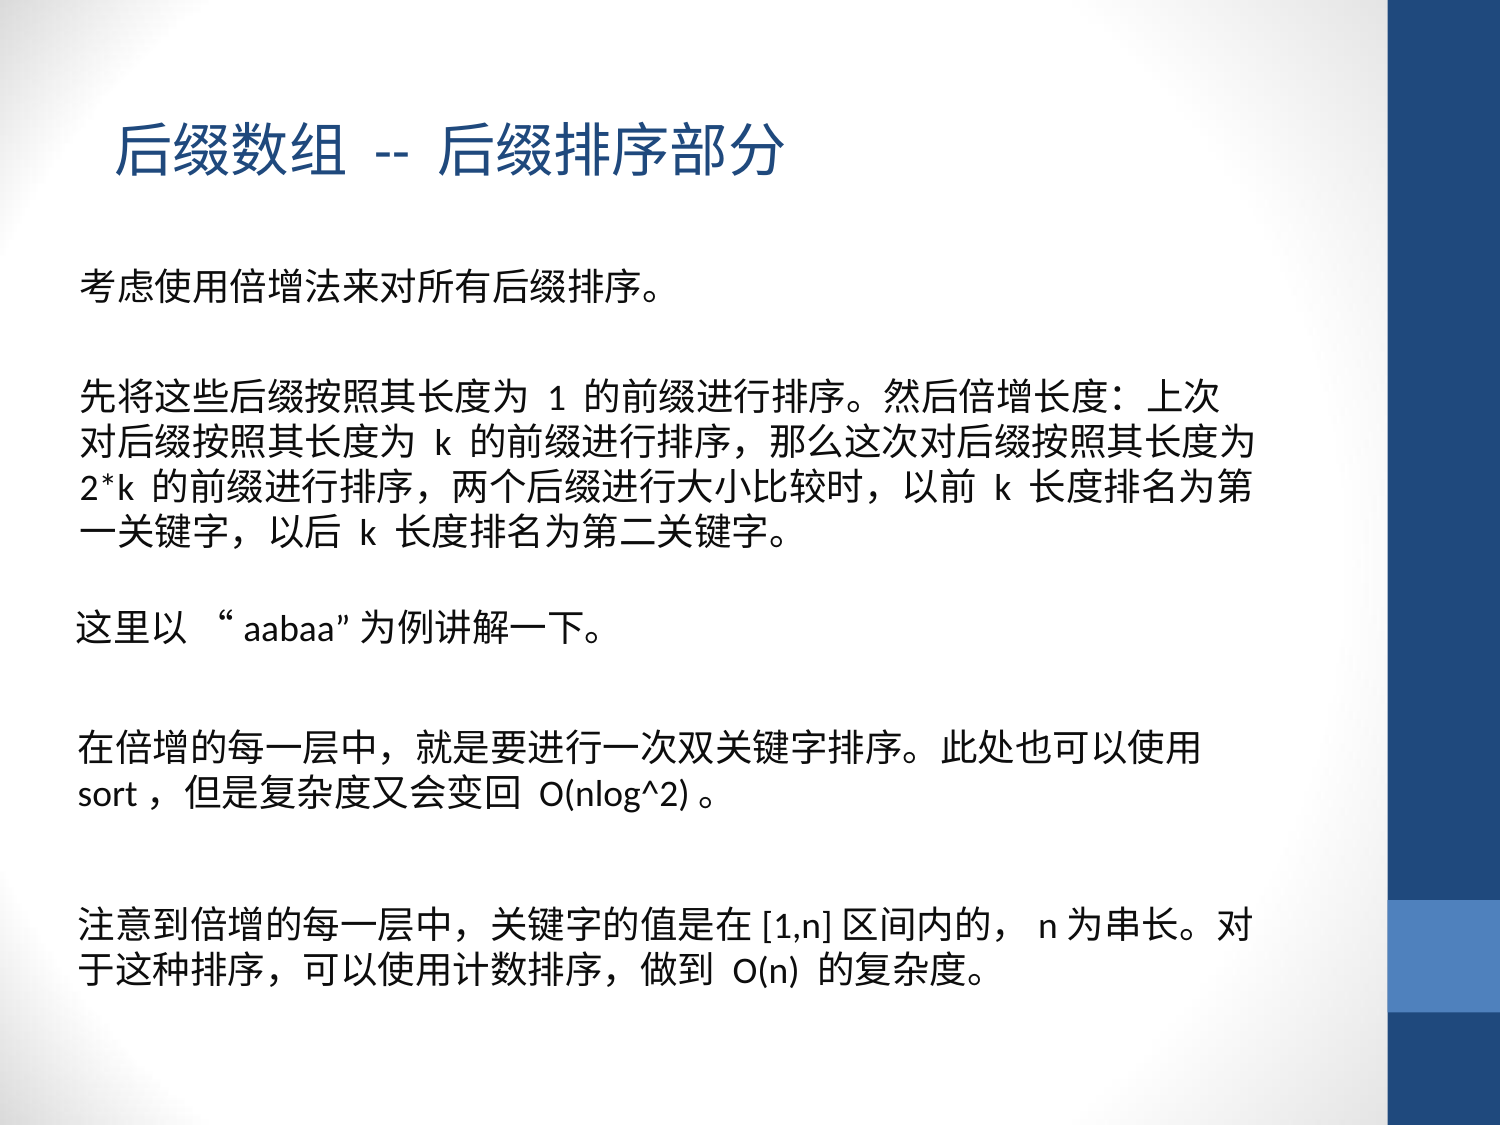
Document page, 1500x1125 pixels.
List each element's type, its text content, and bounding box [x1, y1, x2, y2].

picture [0, 0, 1387, 1125]
text_box 这里以 “aabaa”为例讲解一下。 [61, 596, 1269, 657]
text_box 在倍增的每一层中，就是要进行一次双关键字排序。此处也可以使用 sort，但是复杂度又会变回 O(nlog^2)。 [62, 716, 1270, 821]
text_box 考虑使用倍增法来对所有后缀排序。 [64, 255, 1272, 315]
text_box 先将这些后缀按照其长度为 1 的前缀进行排序。然后倍增长度：上次对后缀按照其长度为 k 的前缀进行排序，那么这次对后缀按照其长度为 2*k 的前缀进行排序，两个后缀进行大小比较时，以前 k 长度排名为第一关键字，以后 k 长度排名为第二关键字。 [64, 365, 1272, 561]
text_box 注意到倍增的每一层中，关键字的值是在[1,n]区间内的，n为串长。对于这种排序，可以使用计数排序，做到 O(n) 的复杂度。 [62, 893, 1270, 999]
text_box 后缀数组 -- 后缀排序部分 [99, 105, 1307, 191]
